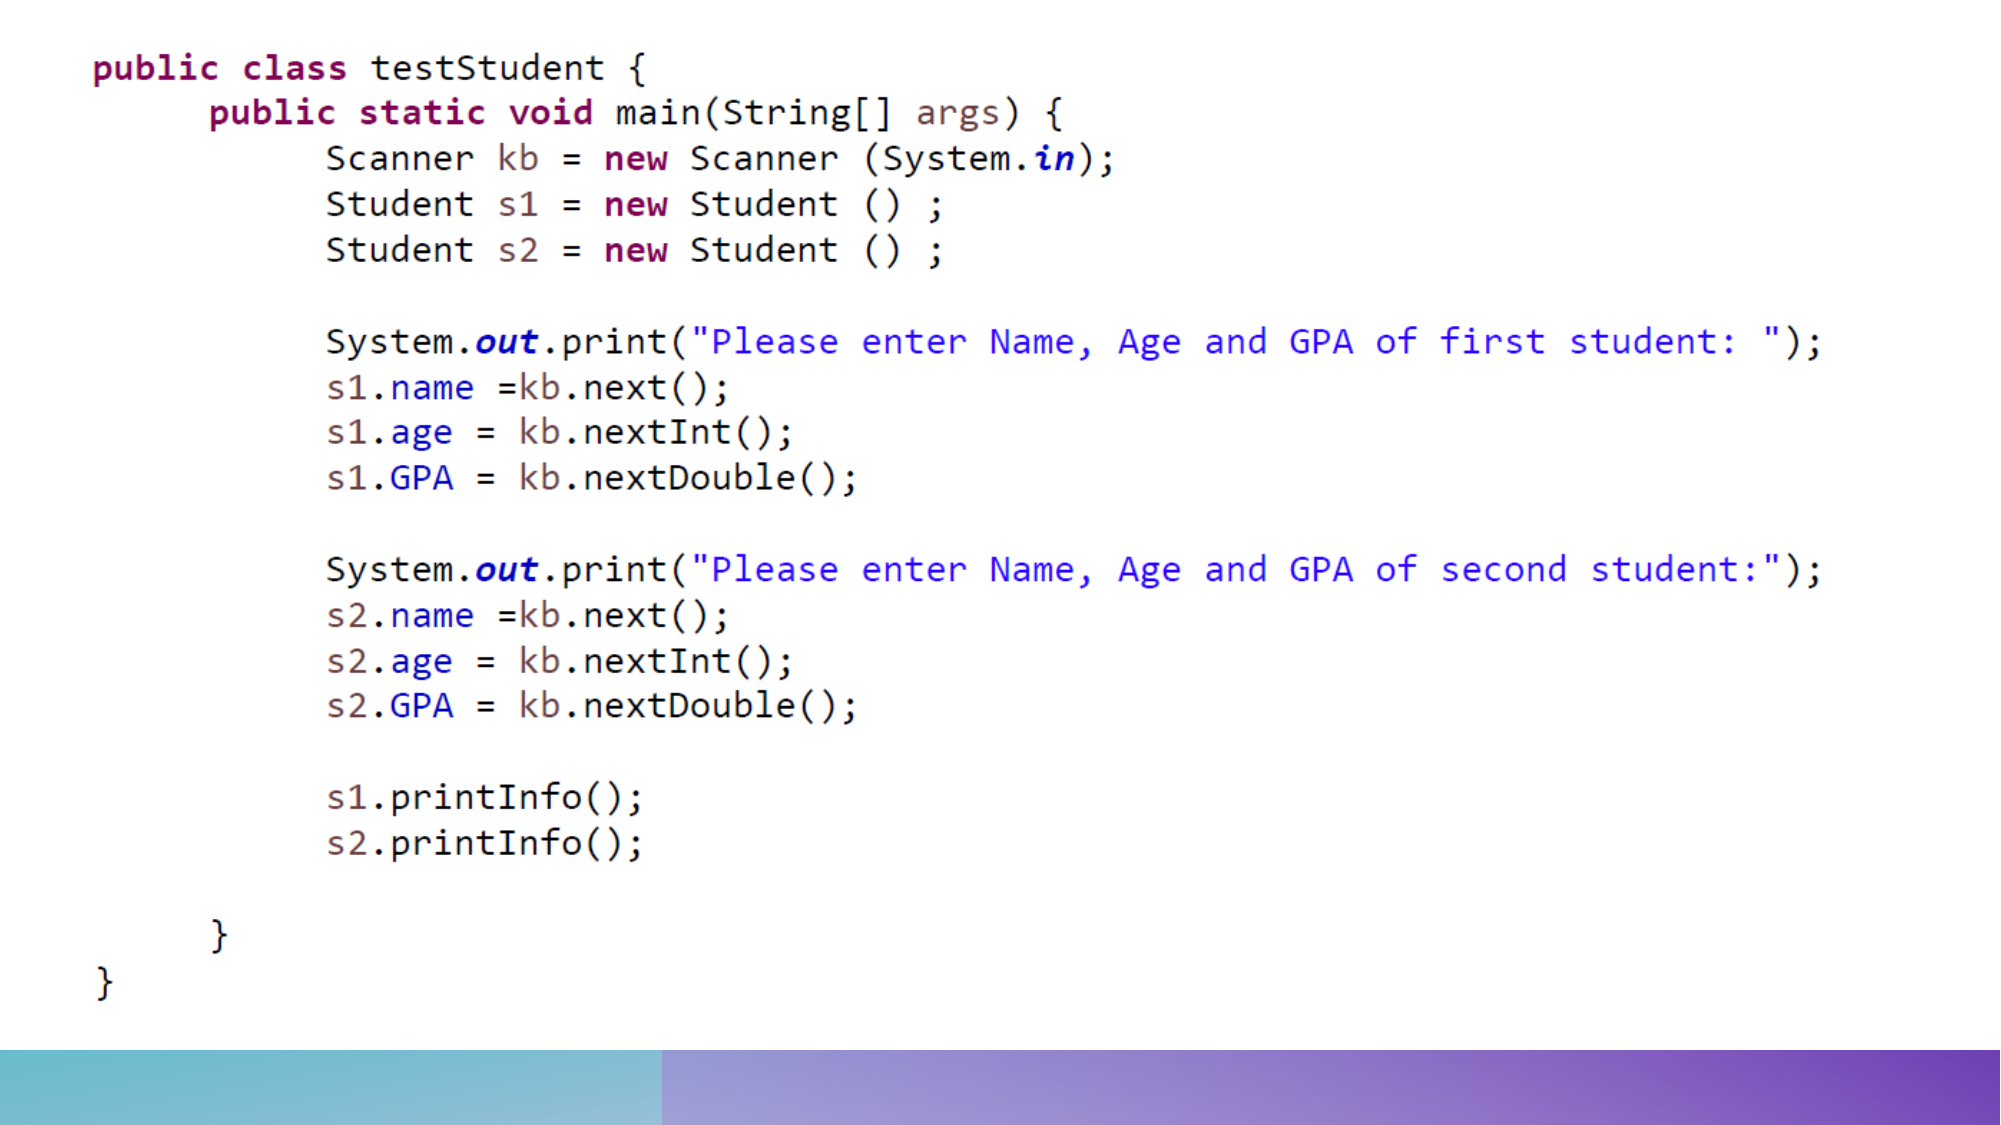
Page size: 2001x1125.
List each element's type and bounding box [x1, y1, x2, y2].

picture [84, 50, 1916, 1014]
